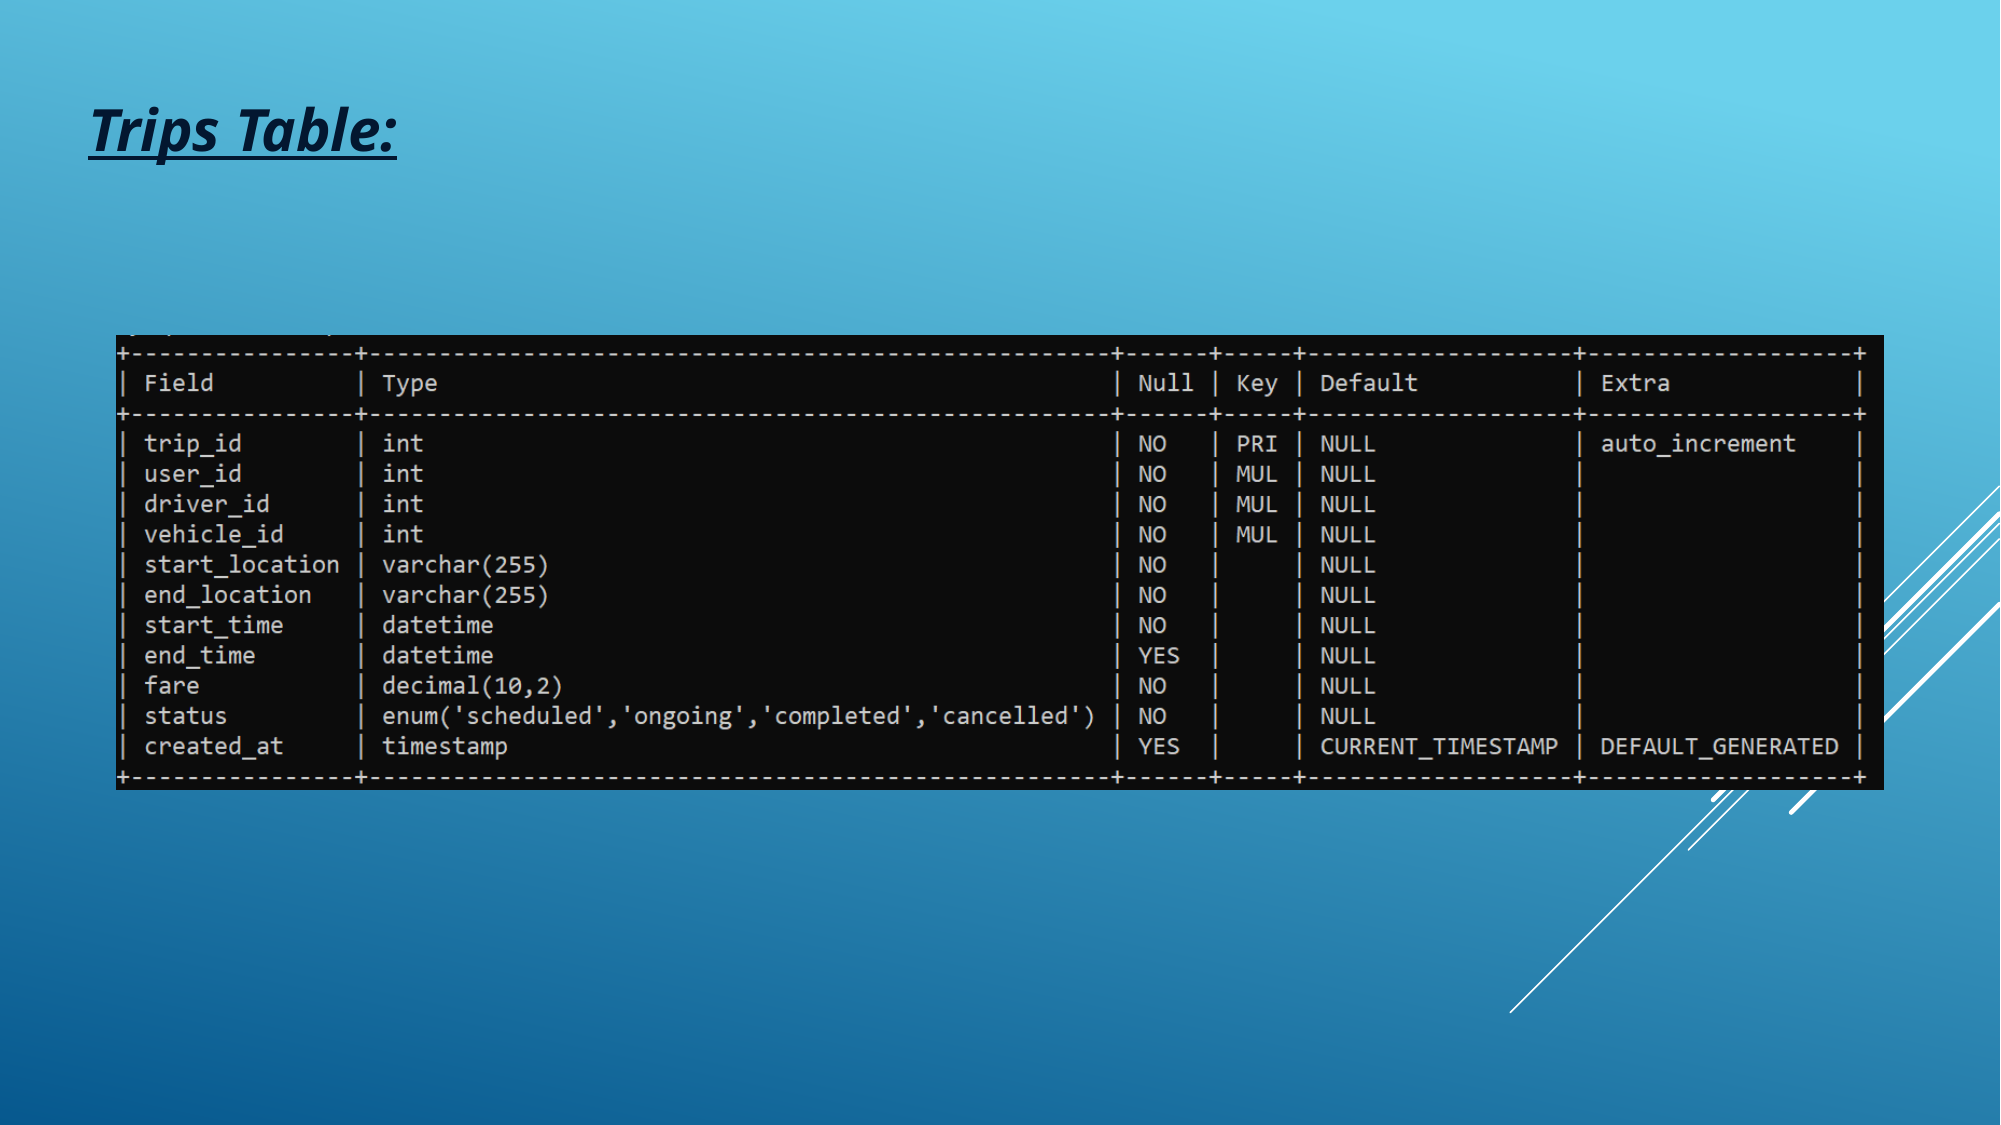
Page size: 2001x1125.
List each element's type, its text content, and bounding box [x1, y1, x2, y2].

text_box Trips Table: [73, 50, 759, 171]
picture [116, 335, 1884, 790]
